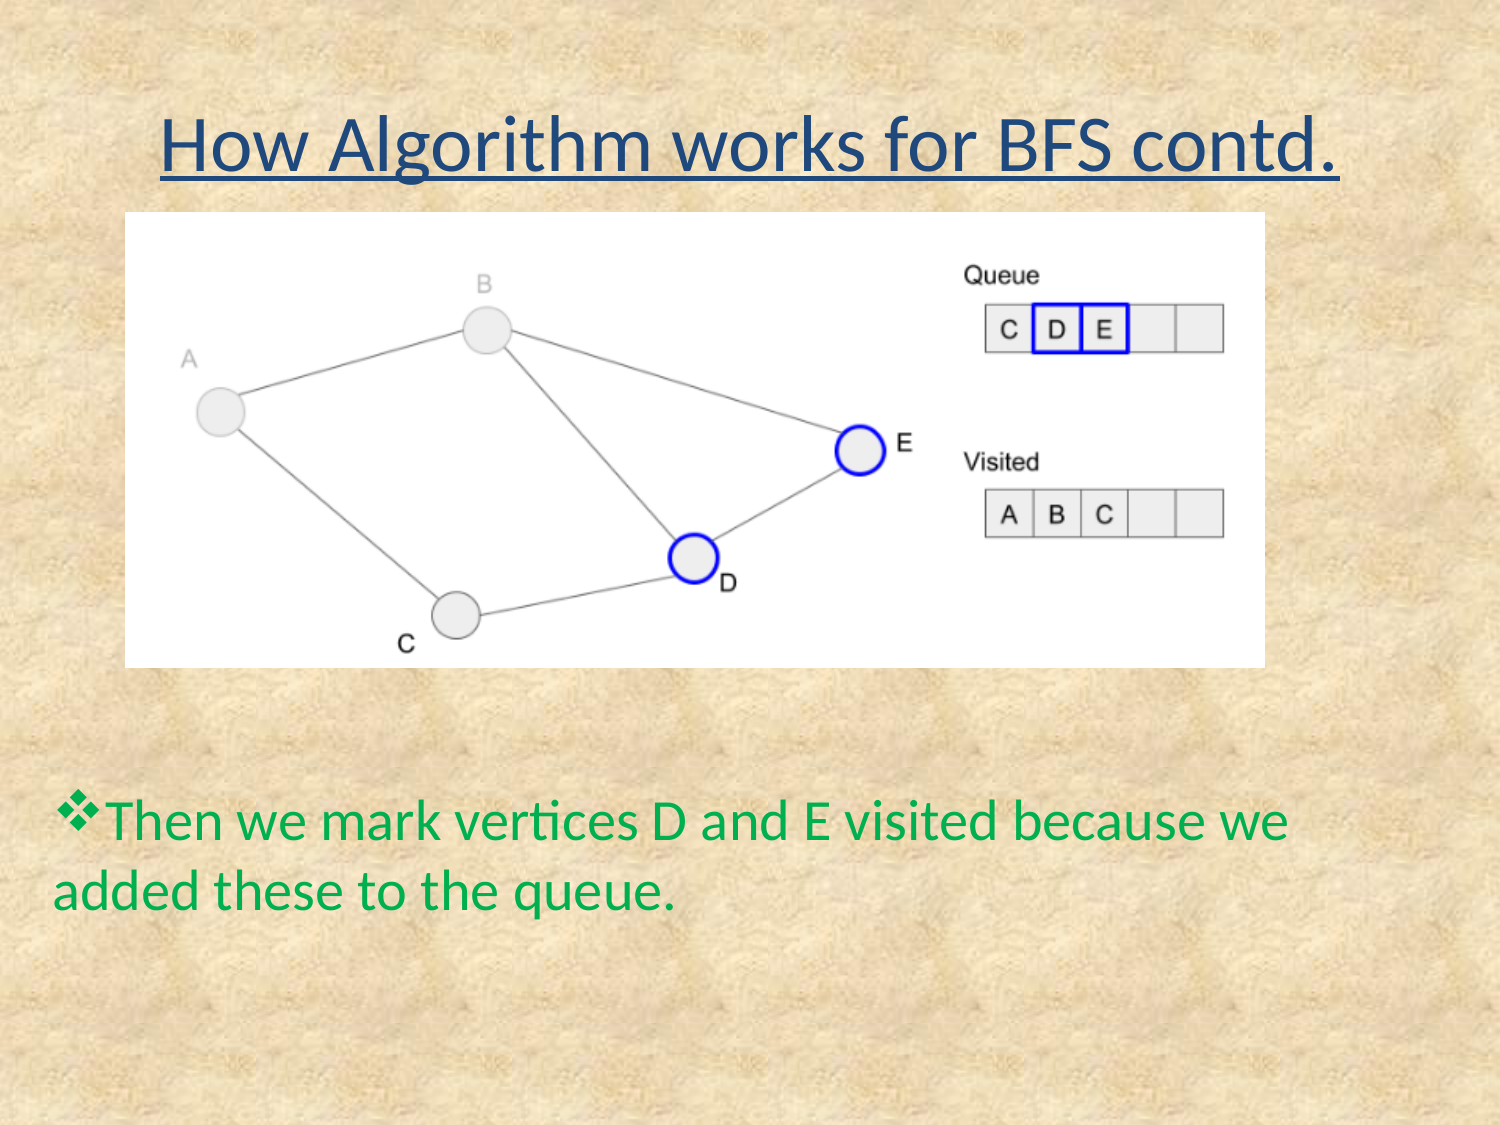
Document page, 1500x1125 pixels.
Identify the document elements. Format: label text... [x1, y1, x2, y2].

text_box Then we mark vertices D and E visited because we added these to the queue. [37, 774, 1450, 930]
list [124, 212, 1265, 668]
picture [0, 0, 1500, 1125]
title How Algorithm works for BFS contd. [75, 45, 1425, 233]
